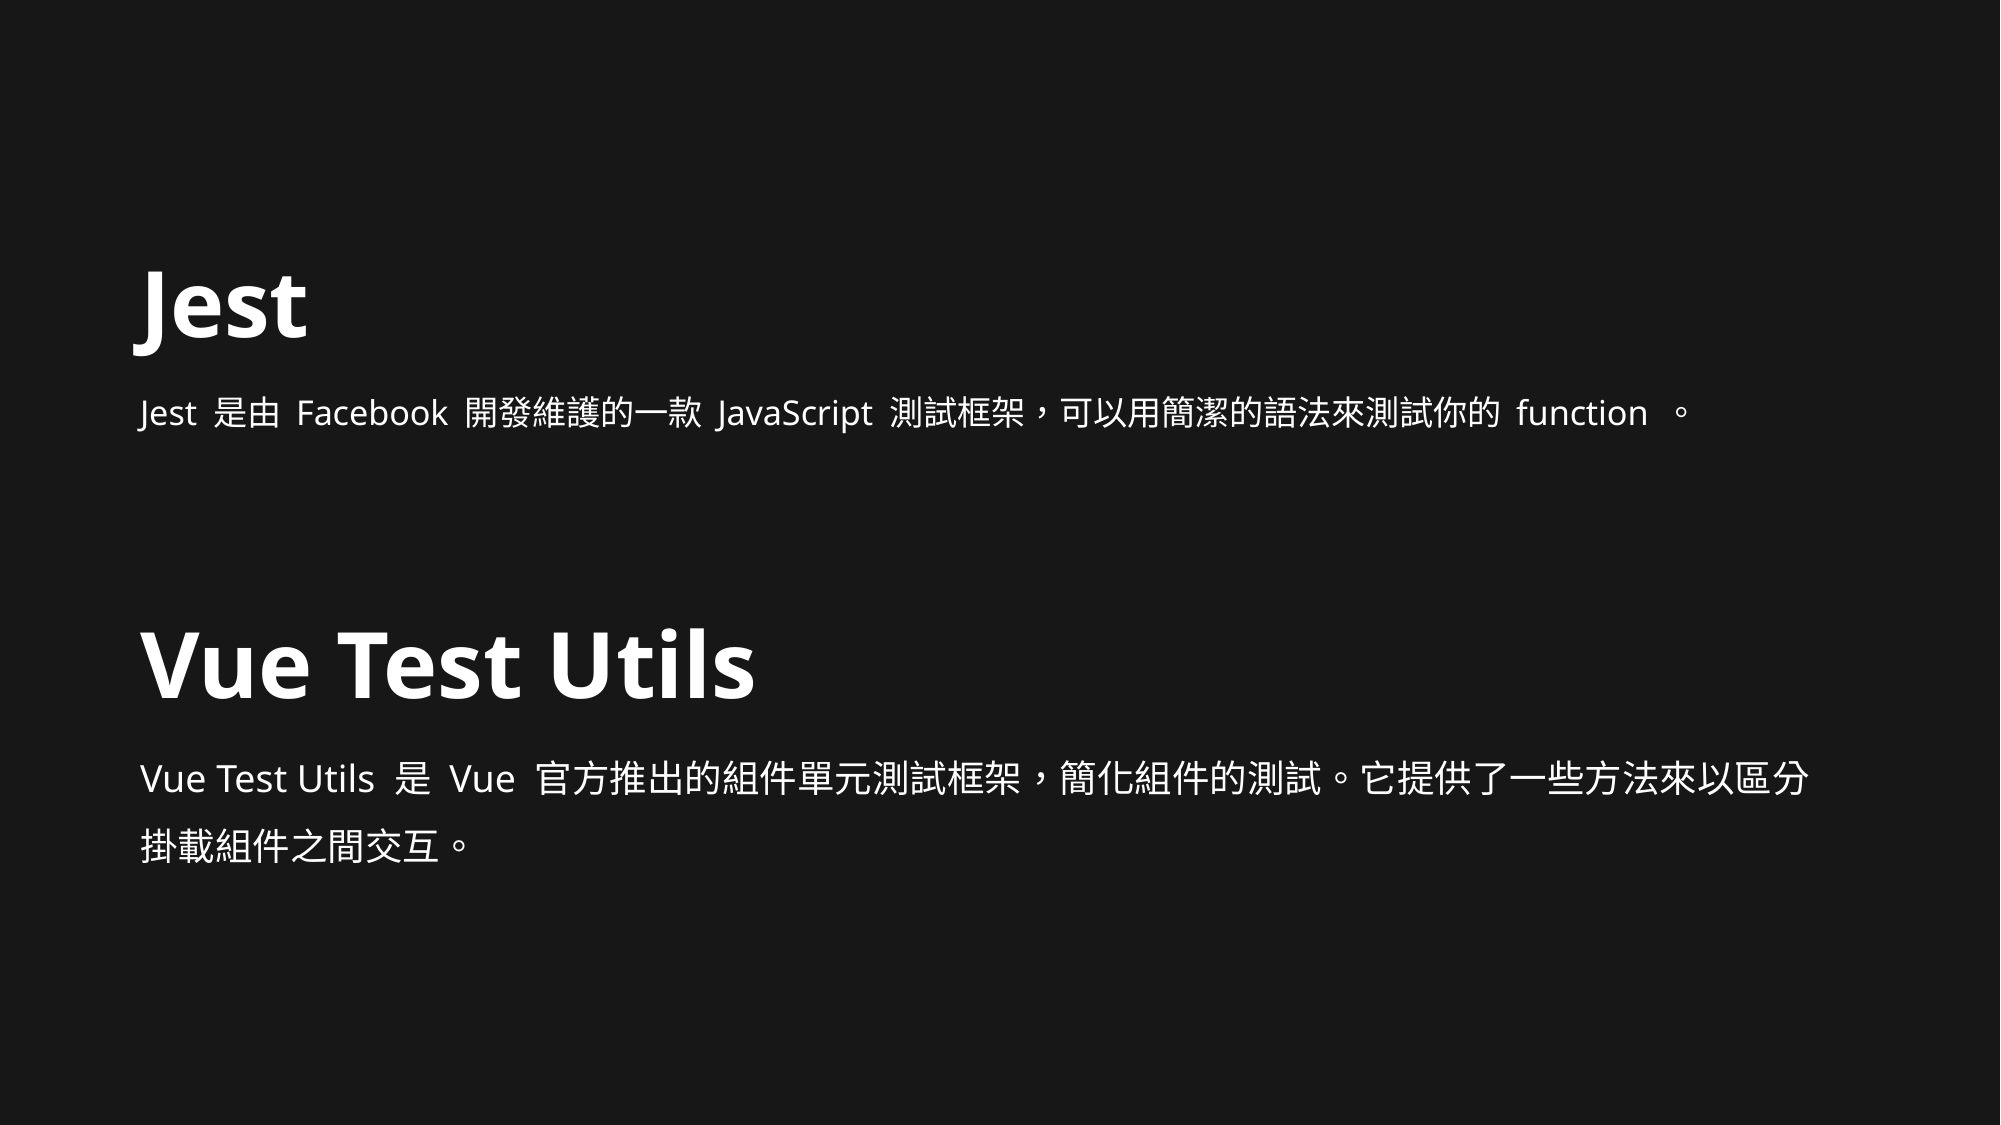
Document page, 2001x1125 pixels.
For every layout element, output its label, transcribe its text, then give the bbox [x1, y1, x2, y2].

text_box Vue Test Utils [124, 603, 1850, 725]
list Jest 是由 Facebook 開發維護的一款 JavaScript 測試框架，可以用簡潔的語法來測試你的 function 。 [125, 383, 1850, 474]
title Jest [125, 232, 538, 383]
text_box Vue Test Utils 是 Vue 官方推出的組件單元測試框架，簡化組件的測試。它提供了一些方法來以區分掛載組件之間交互。 [124, 725, 1850, 902]
